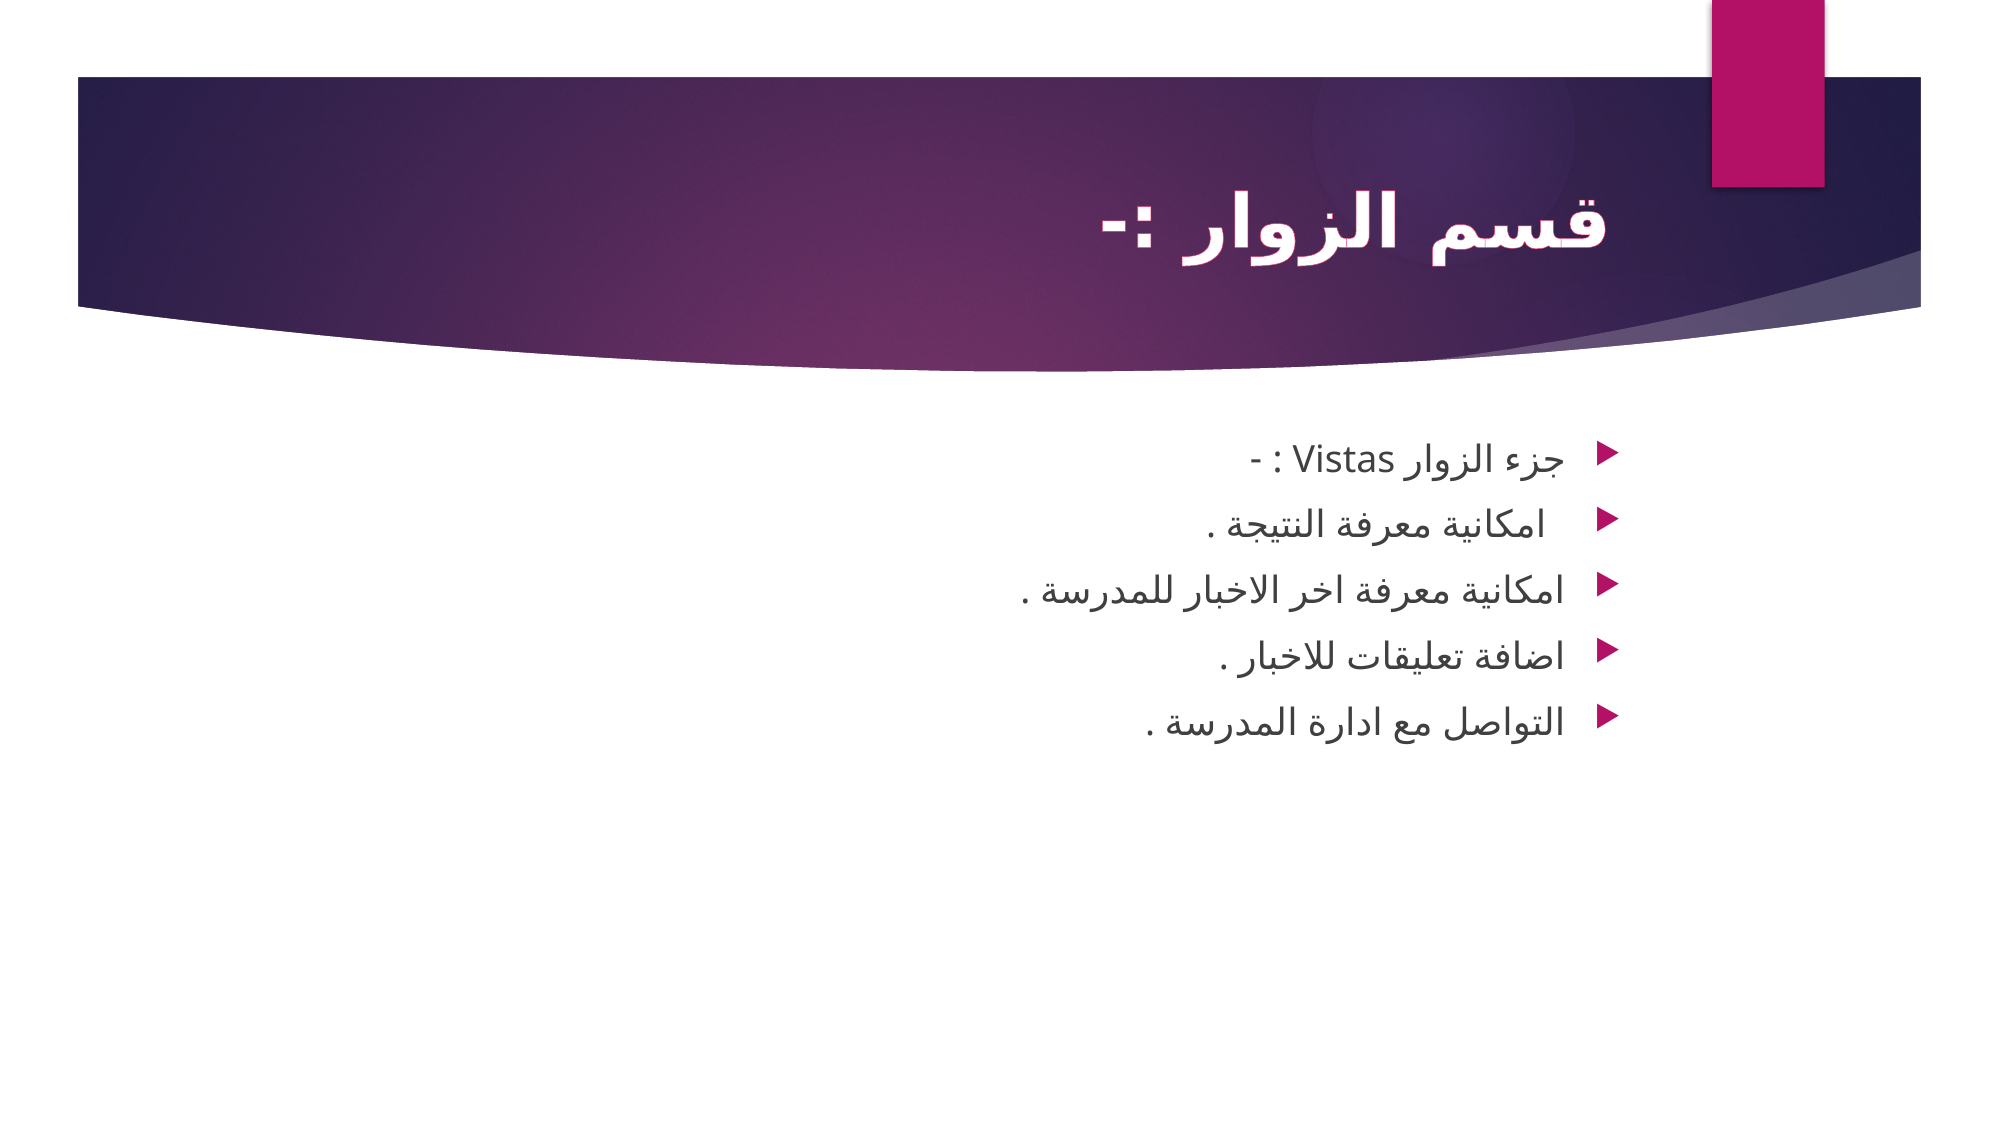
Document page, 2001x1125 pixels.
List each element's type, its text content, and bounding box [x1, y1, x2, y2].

title قسم الزوار :- [189, 159, 1627, 276]
list جزء الزوار Vistas : - امكانية معرفة النتيجة . امكانية معرفة اخر الاخبار للمدرسة . اضافة تعليقات للاخبار . التواصل مع ادارة المدرسة . [189, 427, 1638, 988]
